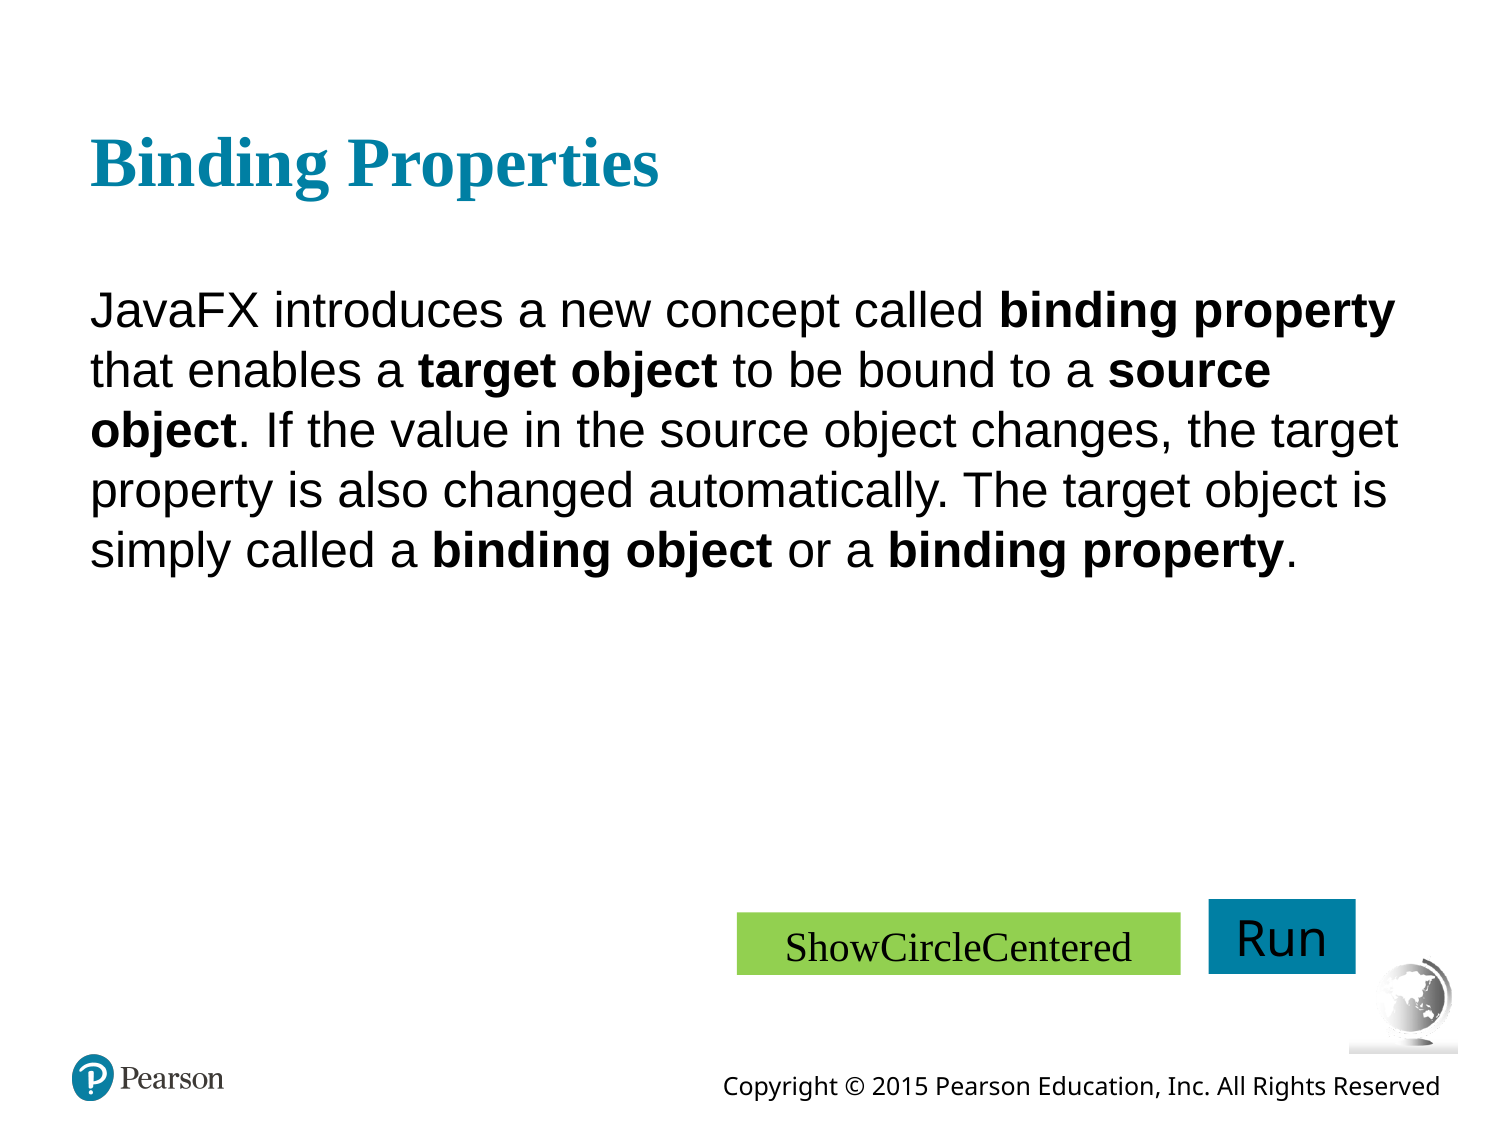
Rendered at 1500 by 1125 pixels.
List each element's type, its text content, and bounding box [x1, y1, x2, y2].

text_box ShowCircleCentered [736, 912, 1181, 975]
title Binding Properties [75, 35, 1425, 216]
picture [98, 1054, 224, 1101]
picture [80, 1063, 106, 1088]
list JavaF X introduces a new concept called binding property that enables a target object to be bound to a source object. If the value in the source object changes, the target property is also changed automatically. The target object is simply called a binding object or a binding property. [75, 262, 1426, 589]
picture [72, 1087, 83, 1101]
picture [72, 1054, 88, 1070]
picture [1349, 955, 1458, 1054]
text_box Run [1208, 899, 1356, 974]
